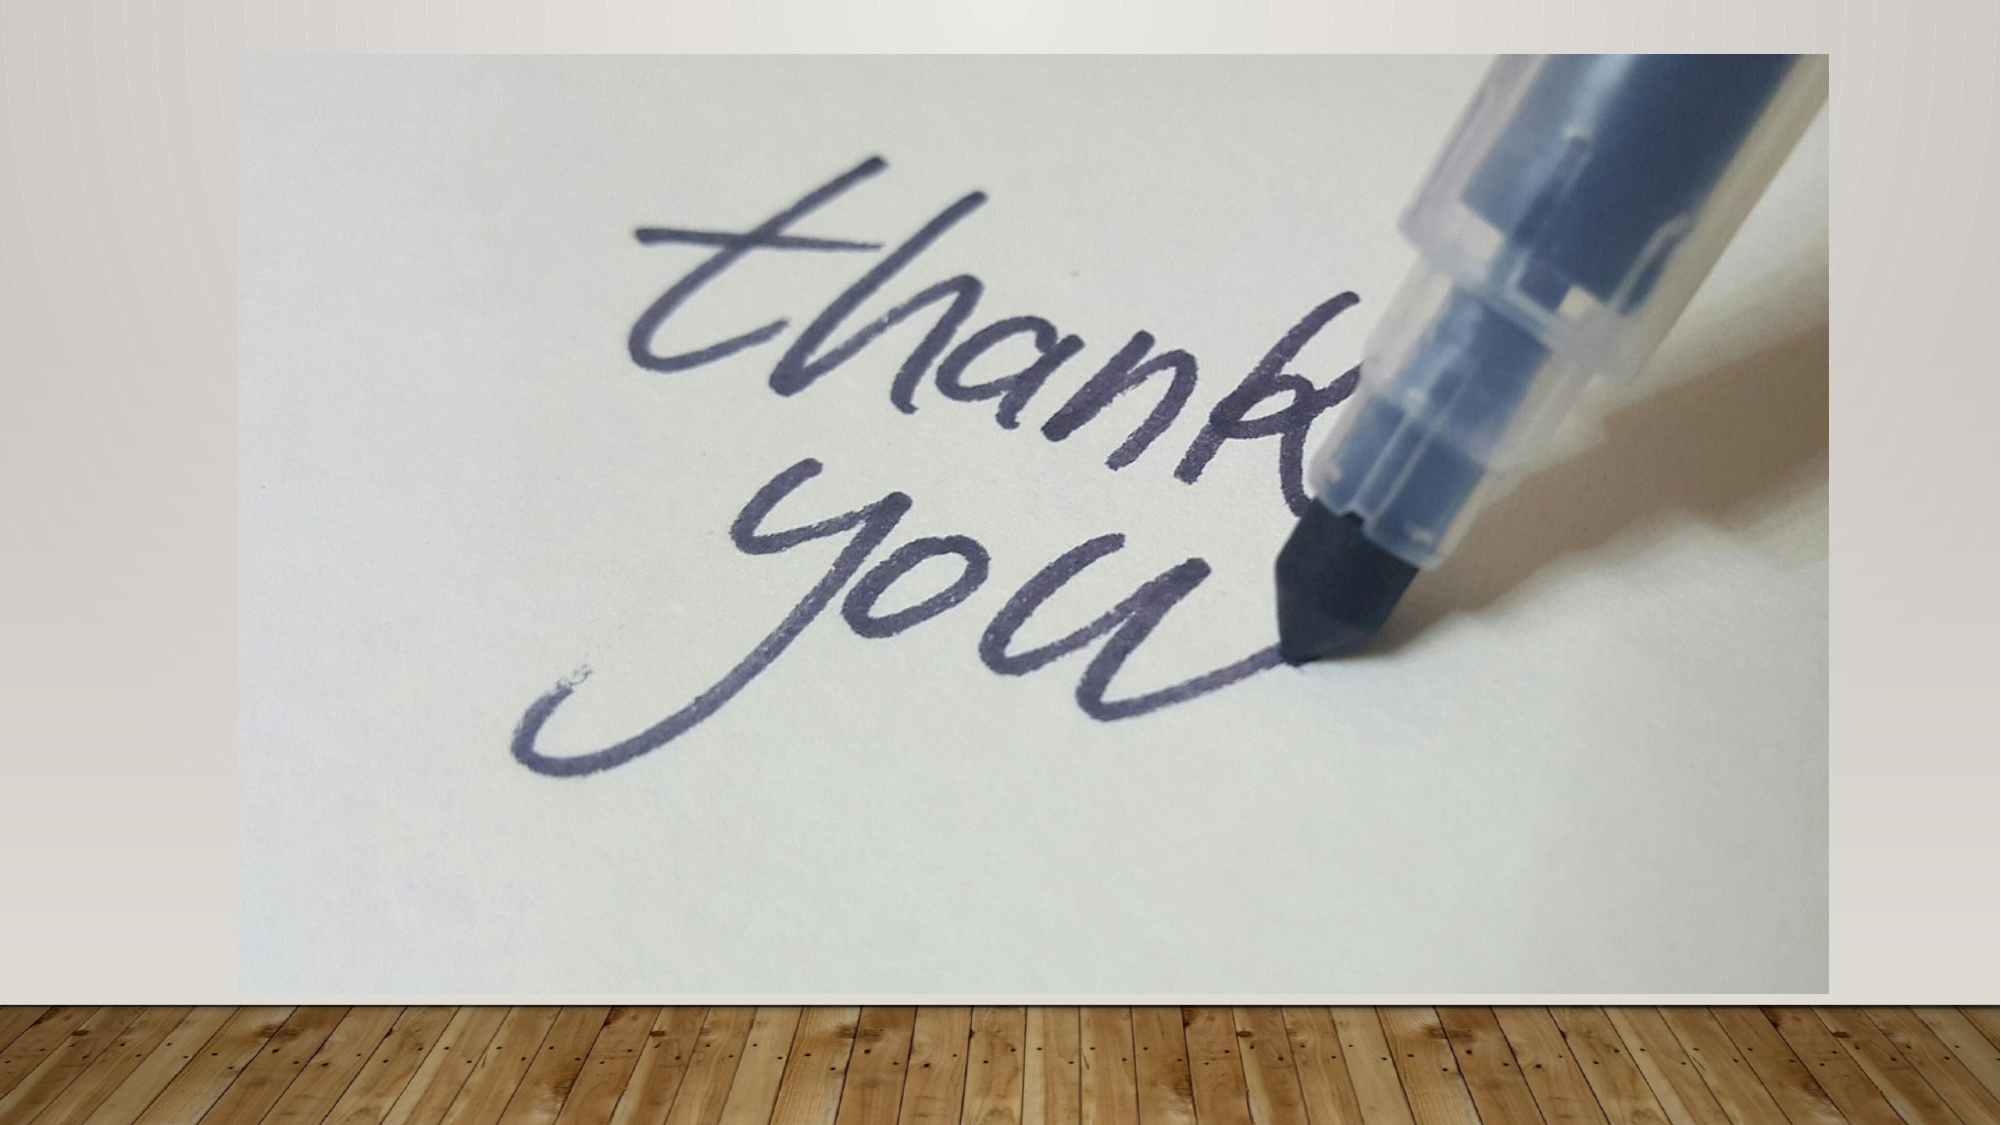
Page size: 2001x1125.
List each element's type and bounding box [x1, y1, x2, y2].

picture [0, 1005, 2000, 1125]
list [237, 54, 1830, 994]
